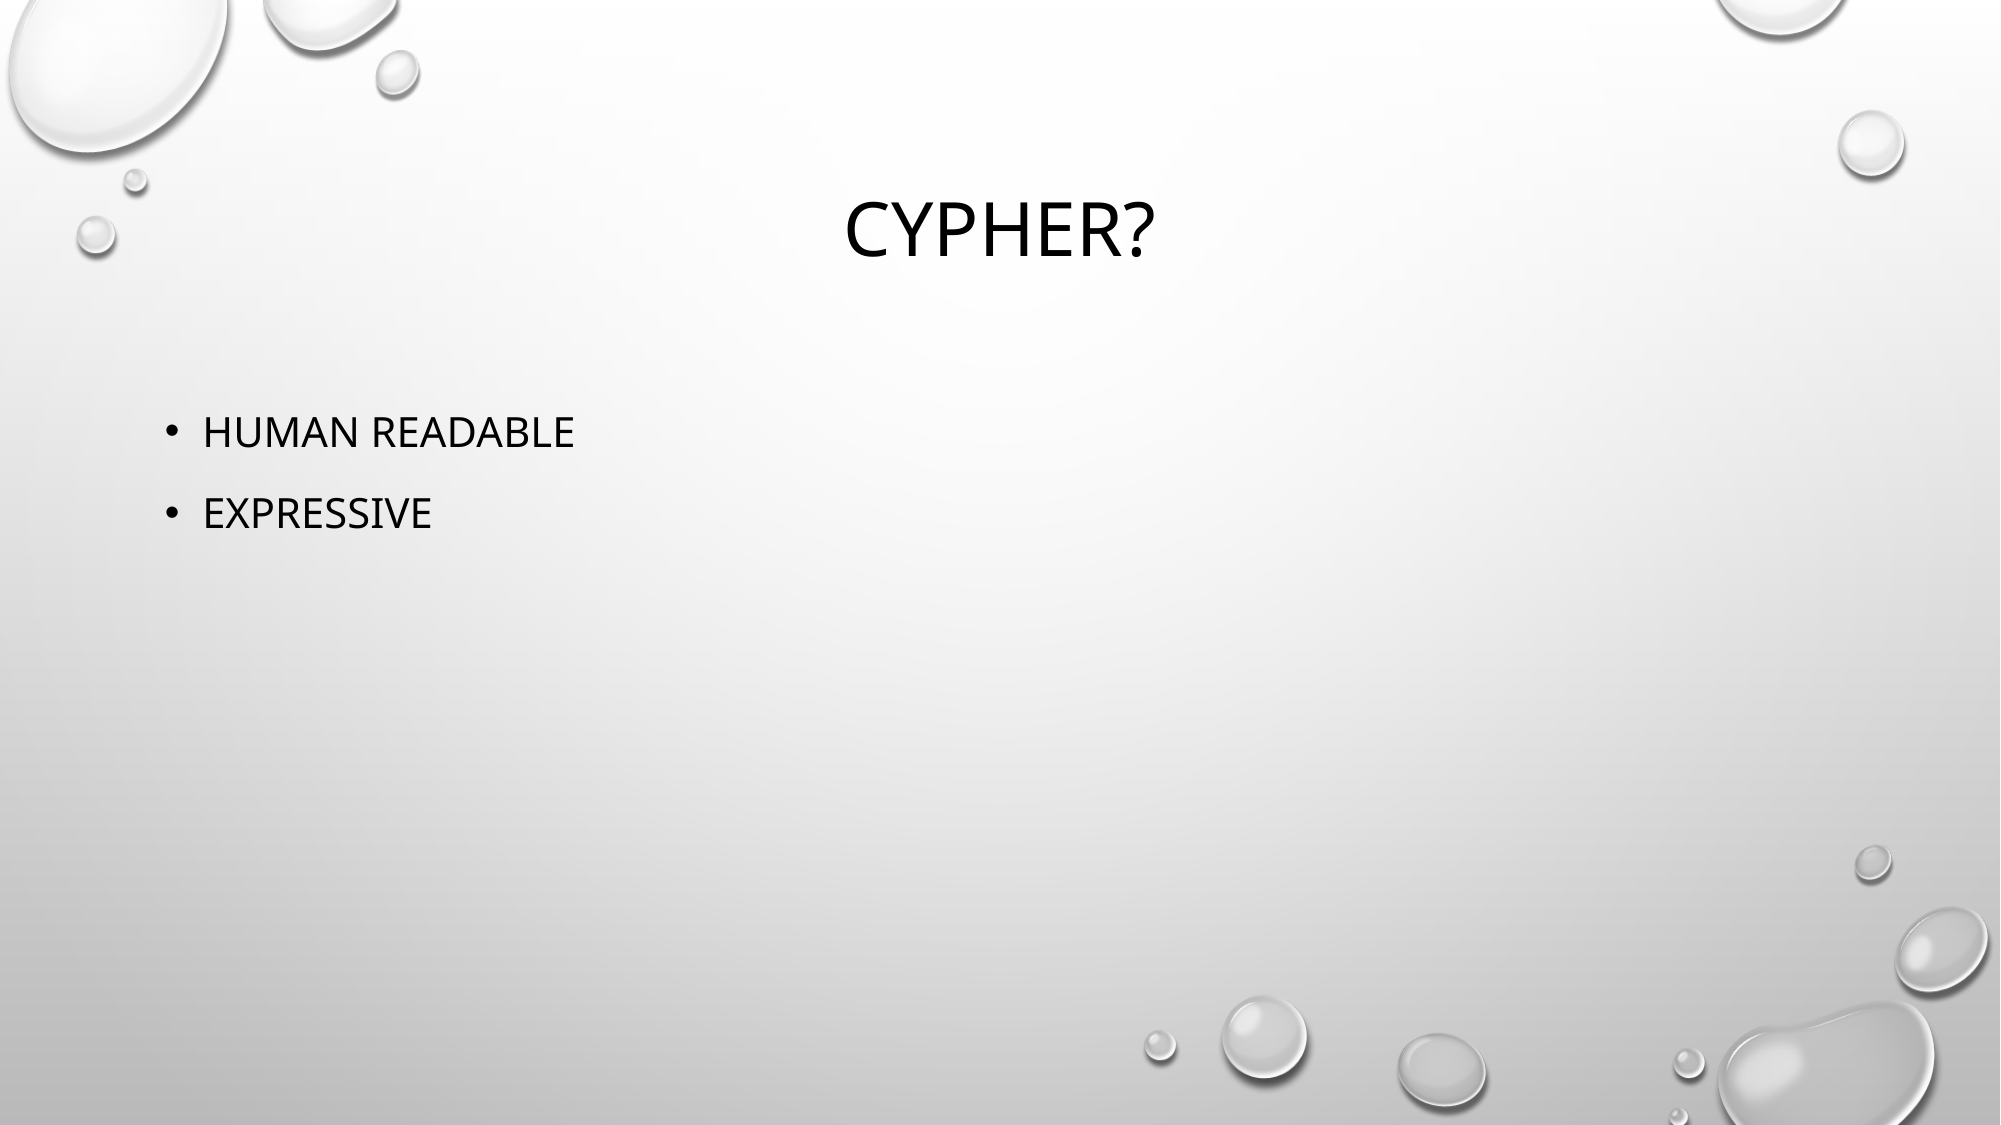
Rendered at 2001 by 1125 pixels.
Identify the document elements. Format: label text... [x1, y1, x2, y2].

list Human readable Expressive [149, 388, 1850, 950]
title Cypher? [149, 101, 1851, 364]
picture [0, 0, 2000, 1125]
